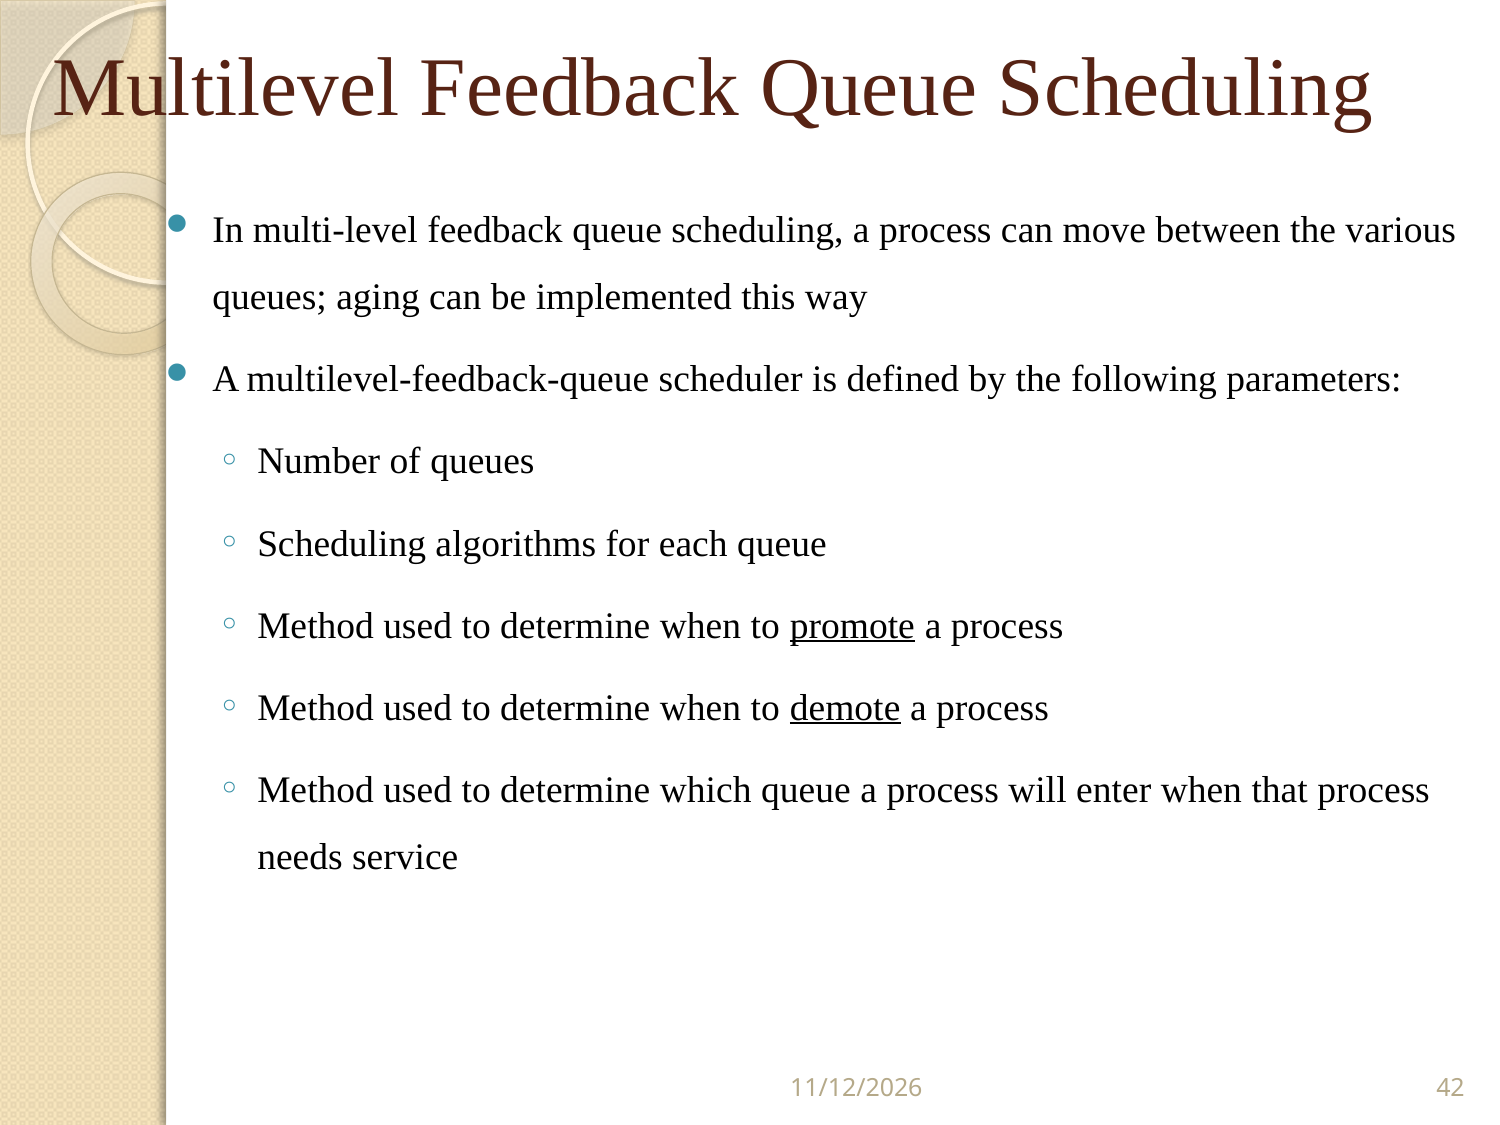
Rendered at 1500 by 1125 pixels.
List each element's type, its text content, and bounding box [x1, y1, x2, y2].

slide_number 42 [1413, 1034, 1488, 1113]
title Multilevel Feedback Queue Scheduling [37, 37, 1500, 138]
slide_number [587, 1034, 938, 1113]
list In multi-level feedback queue scheduling, a process can move between the various queues; aging can be implemented this way A multilevel-feedback-queue scheduler is defined by the following parameters: Number of queues Scheduling algorithms for each queue Method used to determine when to promote a process Method used to determine when to demote a process Method used to determine which queue a process will enter when that process needs service [137, 174, 1500, 985]
